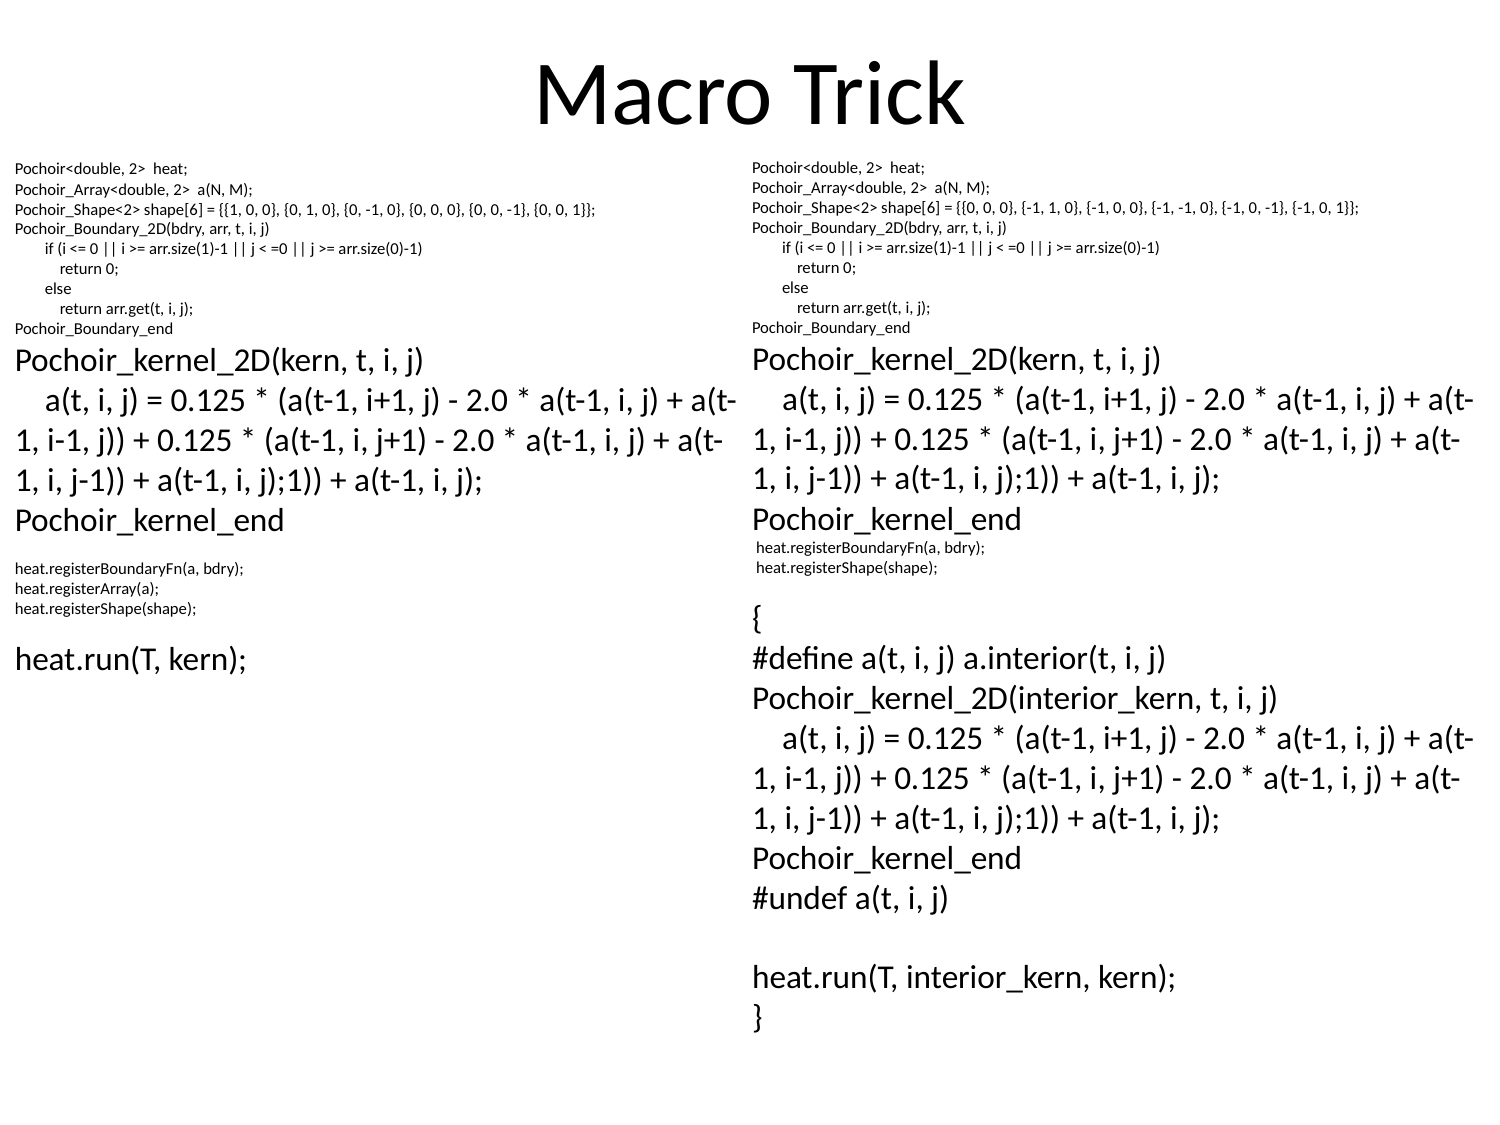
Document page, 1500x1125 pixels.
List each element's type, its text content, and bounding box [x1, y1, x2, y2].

text_box Pochoir<double, 2> heat; Pochoir_Array<double, 2> a(N, M); Pochoir_Shape<2> shape[6] = {{0, 0, 0}, {-1, 1, 0}, {-1, 0, 0}, {-1, -1, 0}, {-1, 0, -1}, {-1, 0, 1}}; Pochoir_Boundary_2D(bdry, arr, t, i, j) if (i <= 0 || i >= arr.size(1)-1 || j < =0 || j >= arr.size(0)-1) return 0; else return arr.get(t, i, j); Pochoir_Boundary_end Pochoir_kernel_2D(kern, t, i, j) a(t, i, j) = 0.125 * (a(t-1, i+1, j) - 2.0 * a(t-1, i, j) + a(t-1, i-1, j)) + 0.125 * (a(t-1, i, j+1) - 2.0 * a(t-1, i, j) + a(t-1, i, j-1)) + a(t-1, i, j);1)) + a(t-1, i, j); Pochoir_kernel_end heat.registerBoundaryFn(a, bdry); heat.registerShape(shape); { #define a(t, i, j) a.interior(t, i, j) Pochoir_kernel_2D(interior_kern, t, i, j) a(t, i, j) = 0.125 * (a(t-1, i+1, j) - 2.0 * a(t-1, i, j) + a(t-1, i-1, j)) + 0.125 * (a(t-1, i, j+1) - 2.0 * a(t-1, i, j) + a(t-1, i, j-1)) + a(t-1, i, j);1)) + a(t-1, i, j); Pochoir_kernel_end #undef a(t, i, j) heat.run(T, interior_kern, kern); } [737, 149, 1500, 1043]
title Macro Trick [75, 24, 1425, 150]
text_box Pochoir<double, 2> heat; Pochoir_Array<double, 2> a(N, M); Pochoir_Shape<2> shape[6] = {{1, 0, 0}, {0, 1, 0}, {0, -1, 0}, {0, 0, 0}, {0, 0, -1}, {0, 0, 1}}; Pochoir_Boundary_2D(bdry, arr, t, i, j) if (i <= 0 || i >= arr.size(1)-1 || j < =0 || j >= arr.size(0)-1) return 0; else return arr.get(t, i, j); Pochoir_Boundary_end Pochoir_kernel_2D(kern, t, i, j) a(t, i, j) = 0.125 * (a(t-1, i+1, j) - 2.0 * a(t-1, i, j) + a(t-1, i-1, j)) + 0.125 * (a(t-1, i, j+1) - 2.0 * a(t-1, i, j) + a(t-1, i, j-1)) + a(t-1, i, j);1)) + a(t-1, i, j); Pochoir_kernel_end heat.registerBoundaryFn(a, bdry); heat.registerArray(a); heat.registerShape(shape); heat.run(T, kern); [0, 151, 737, 685]
